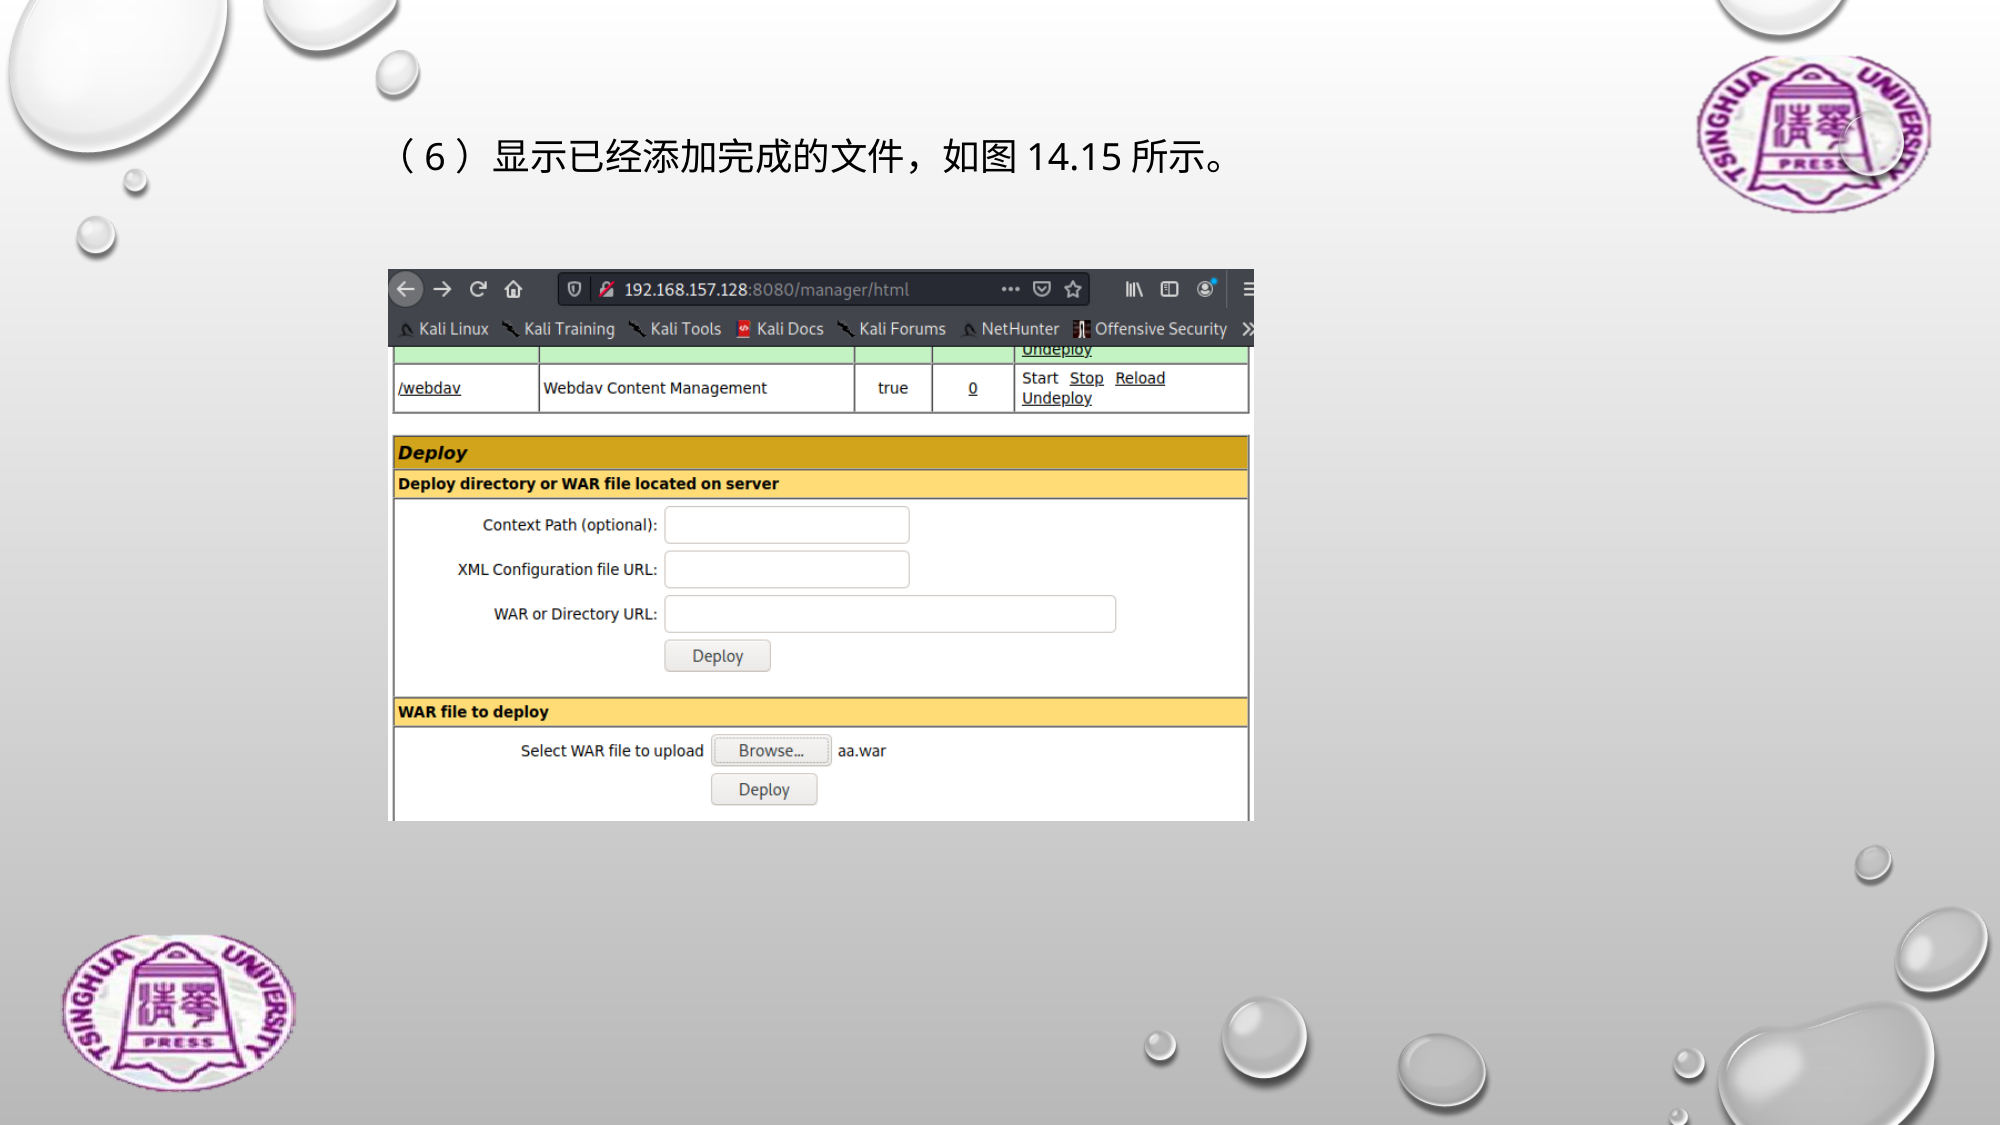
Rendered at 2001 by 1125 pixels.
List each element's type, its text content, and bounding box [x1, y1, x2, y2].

text_box （6）显示已经添加完成的文件，如图14.15所示。 [363, 125, 1259, 186]
picture [0, 0, 2000, 1125]
